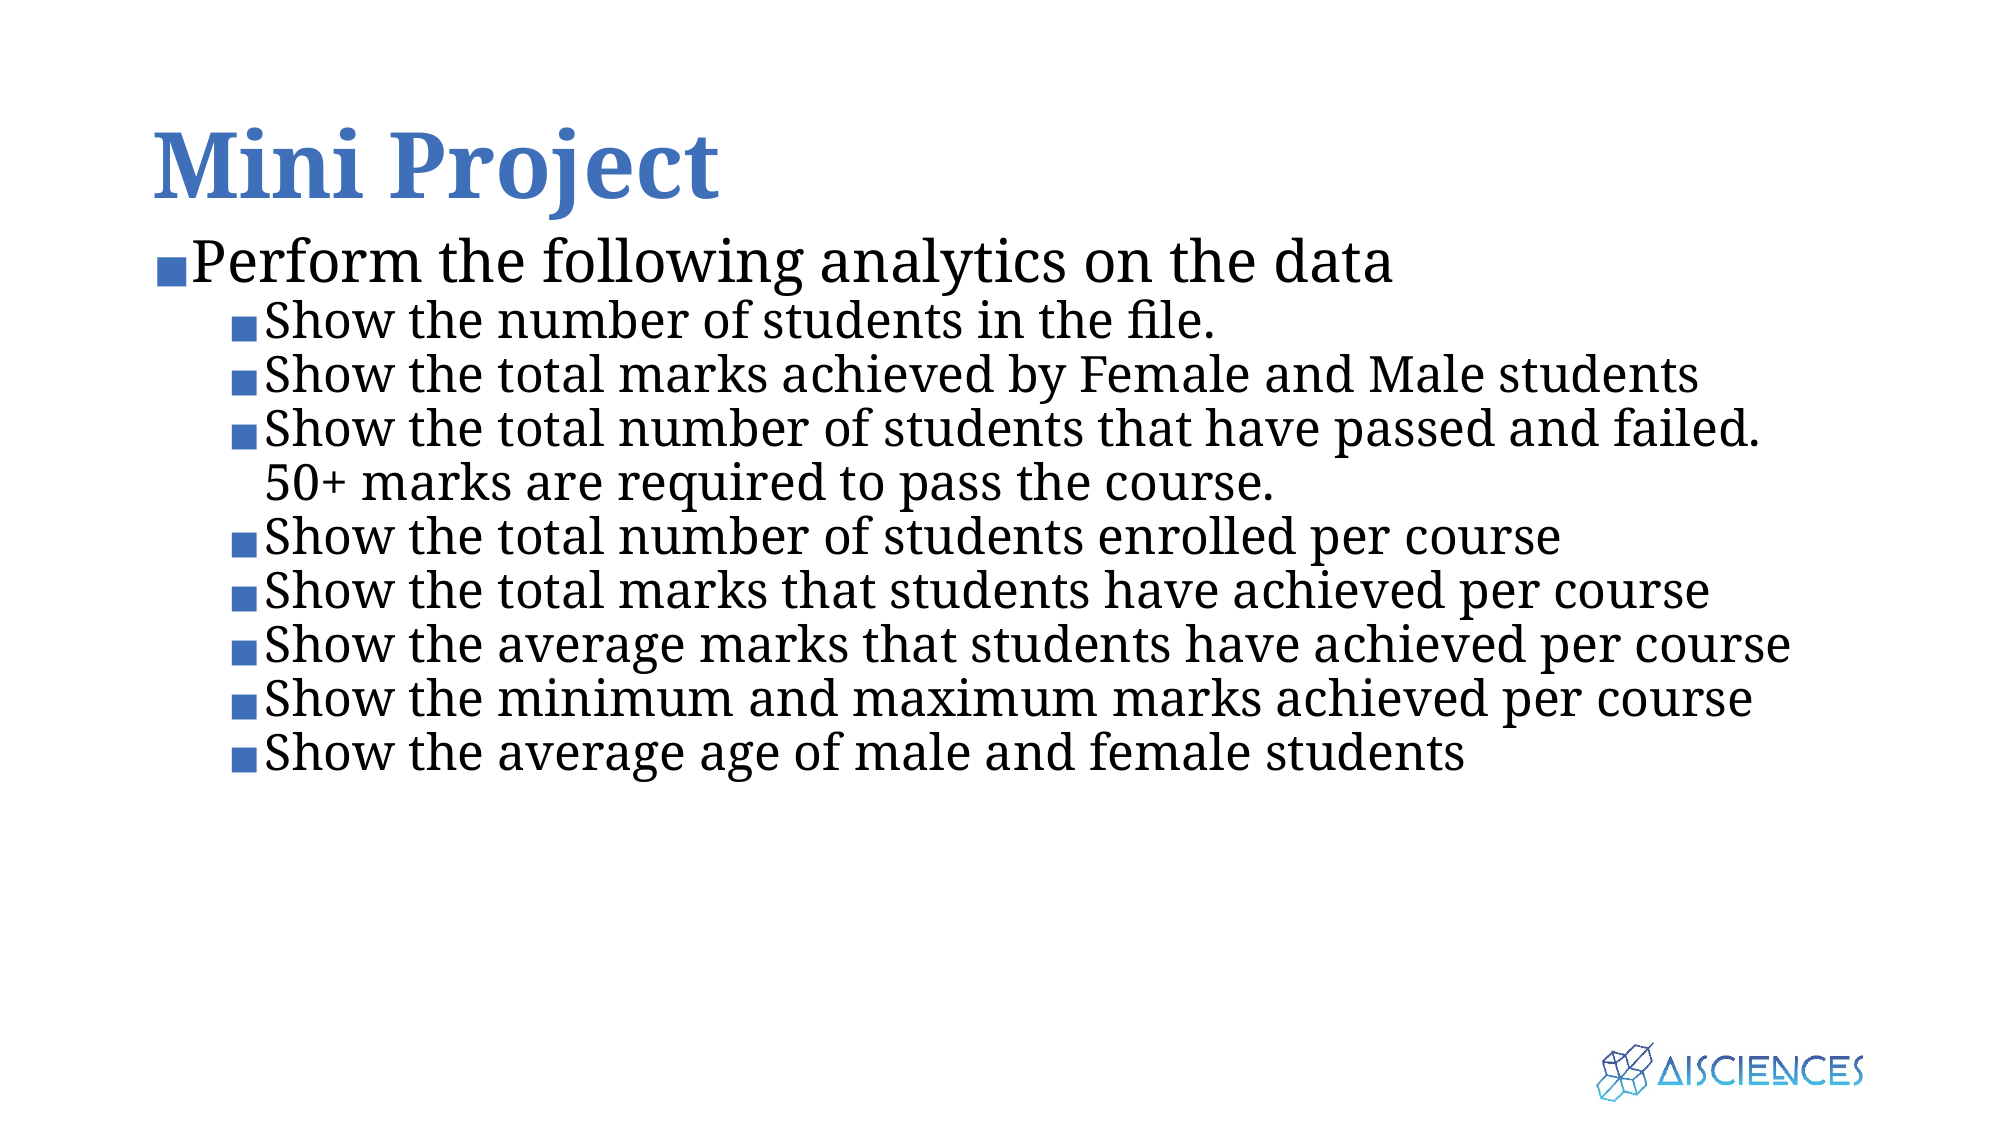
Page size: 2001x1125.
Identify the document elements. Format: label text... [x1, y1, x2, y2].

title Mini Project [137, 59, 1863, 225]
list Perform the following analytics on the data Show the number of students in the file. Show the total marks achieved by Female and Male students Show the total number of students that have passed and failed. 50+ marks are required to pass the course. Show the total number of students enrolled per course Show the total marks that students have achieved per course Show the average marks that students have achieved per course Show the minimum and maximum marks achieved per course Show the average age of male and female students [137, 225, 1863, 1009]
picture [1596, 1042, 1863, 1102]
